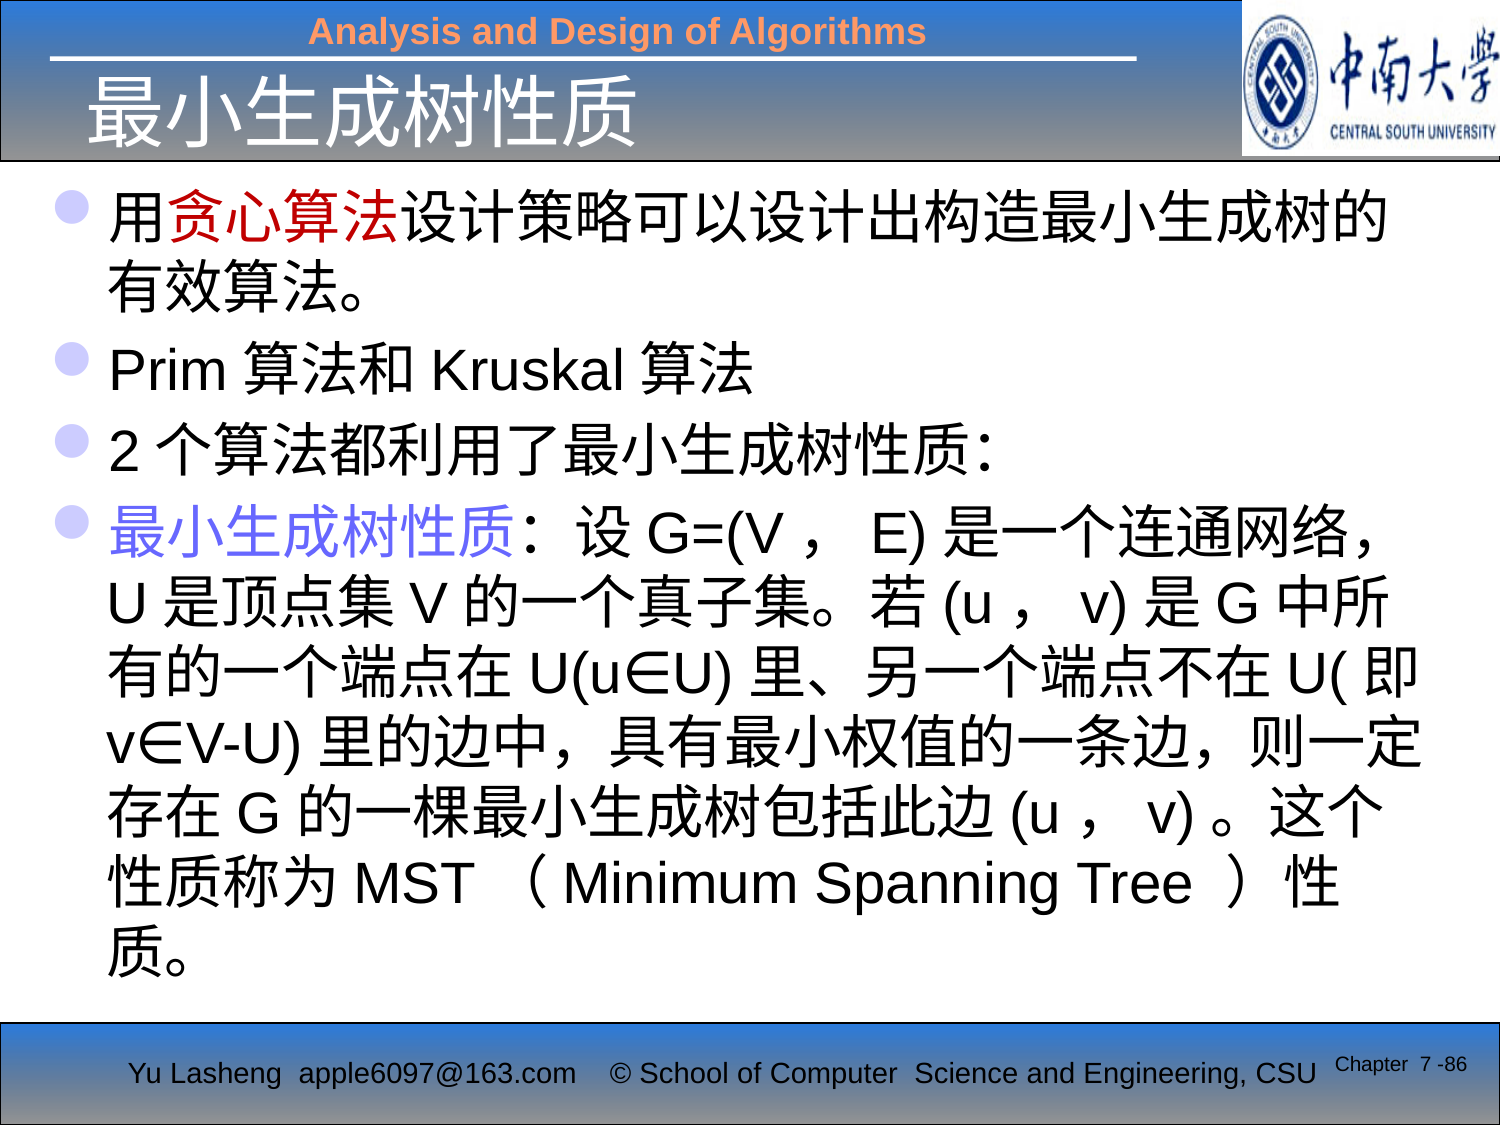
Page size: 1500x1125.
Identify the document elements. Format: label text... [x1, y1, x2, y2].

slide_number Chapter 7 -86 [1293, 1042, 1483, 1118]
list 用贪心算法设计策略可以设计出构造最小生成树的有效算法。 Prim算法和Kruskal算法 2个算法都利用了最小生成树性质： 最小生成树性质：设G=(V，E)是一个连通网络，U是顶点集V的一个真子集。若(u，v)是G中所有的一个端点在U(u∈U)里、另一个端点不在U(即v∈V-U)里的边中，具有最小权值的一条边，则一定存在G的一棵最小生成树包括此边(u，v)。这个性质称为MST（Minimum Spanning Tree ）性质。 [34, 172, 1454, 1006]
picture [1242, 0, 1500, 156]
title 最小生成树性质 [70, 58, 1243, 162]
